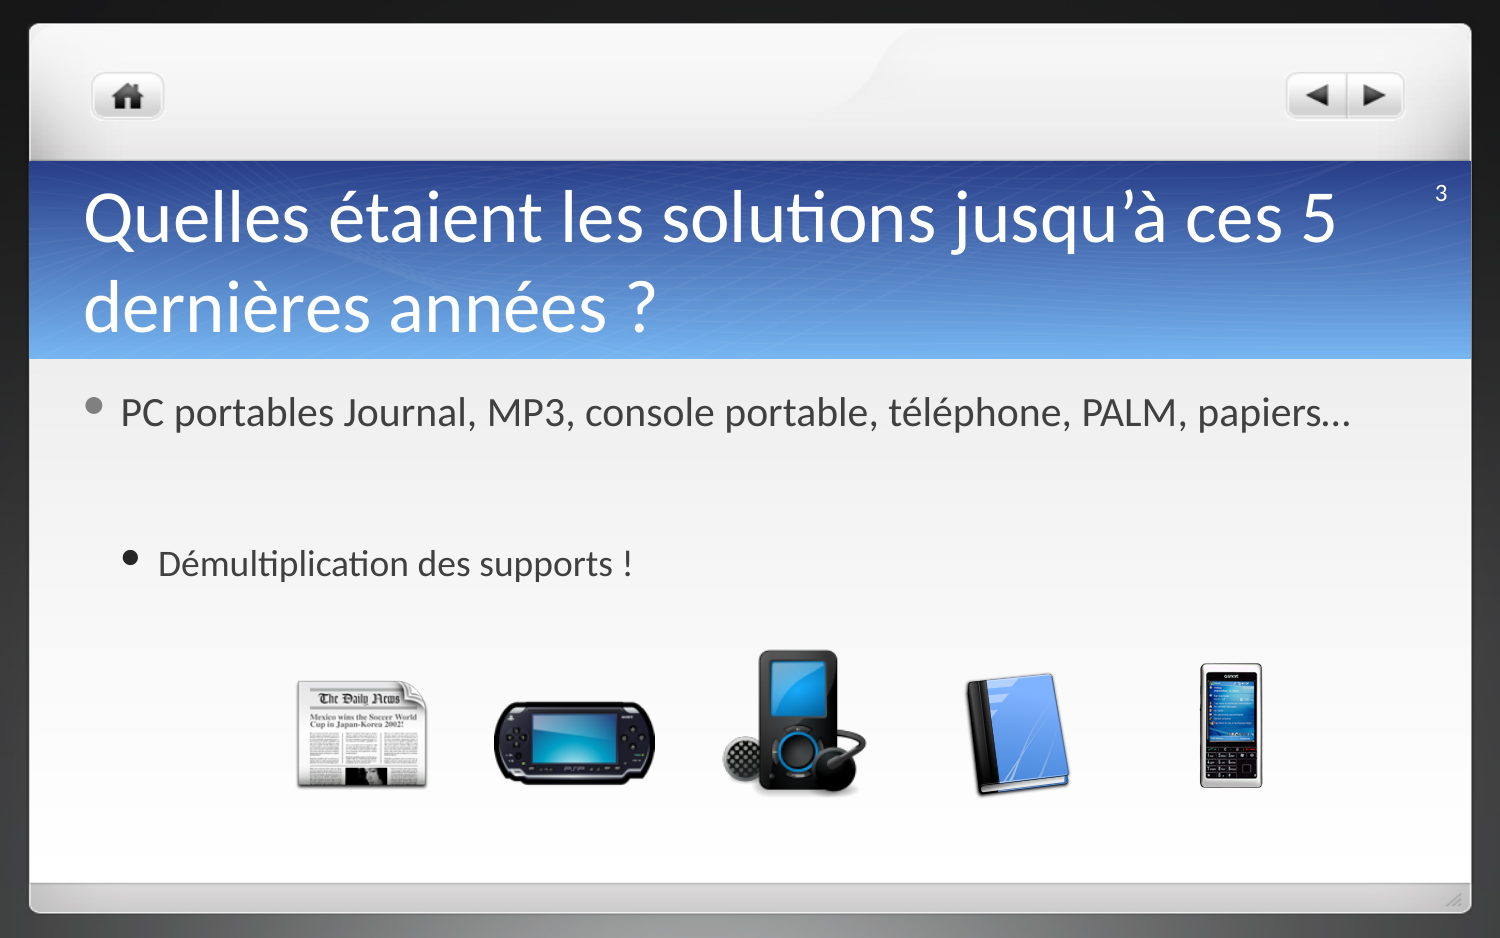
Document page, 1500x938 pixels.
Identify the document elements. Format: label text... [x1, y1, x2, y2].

title Quelles étaient les solutions jusqu’à ces 5 dernières années ? [68, 199, 1432, 356]
slide_number 3 [1374, 166, 1463, 217]
picture [0, 0, 1500, 938]
list PC portables Journal, MP3, console portable, téléphone, PALM, papiers… Démultiplication des supports ! [68, 376, 1432, 855]
